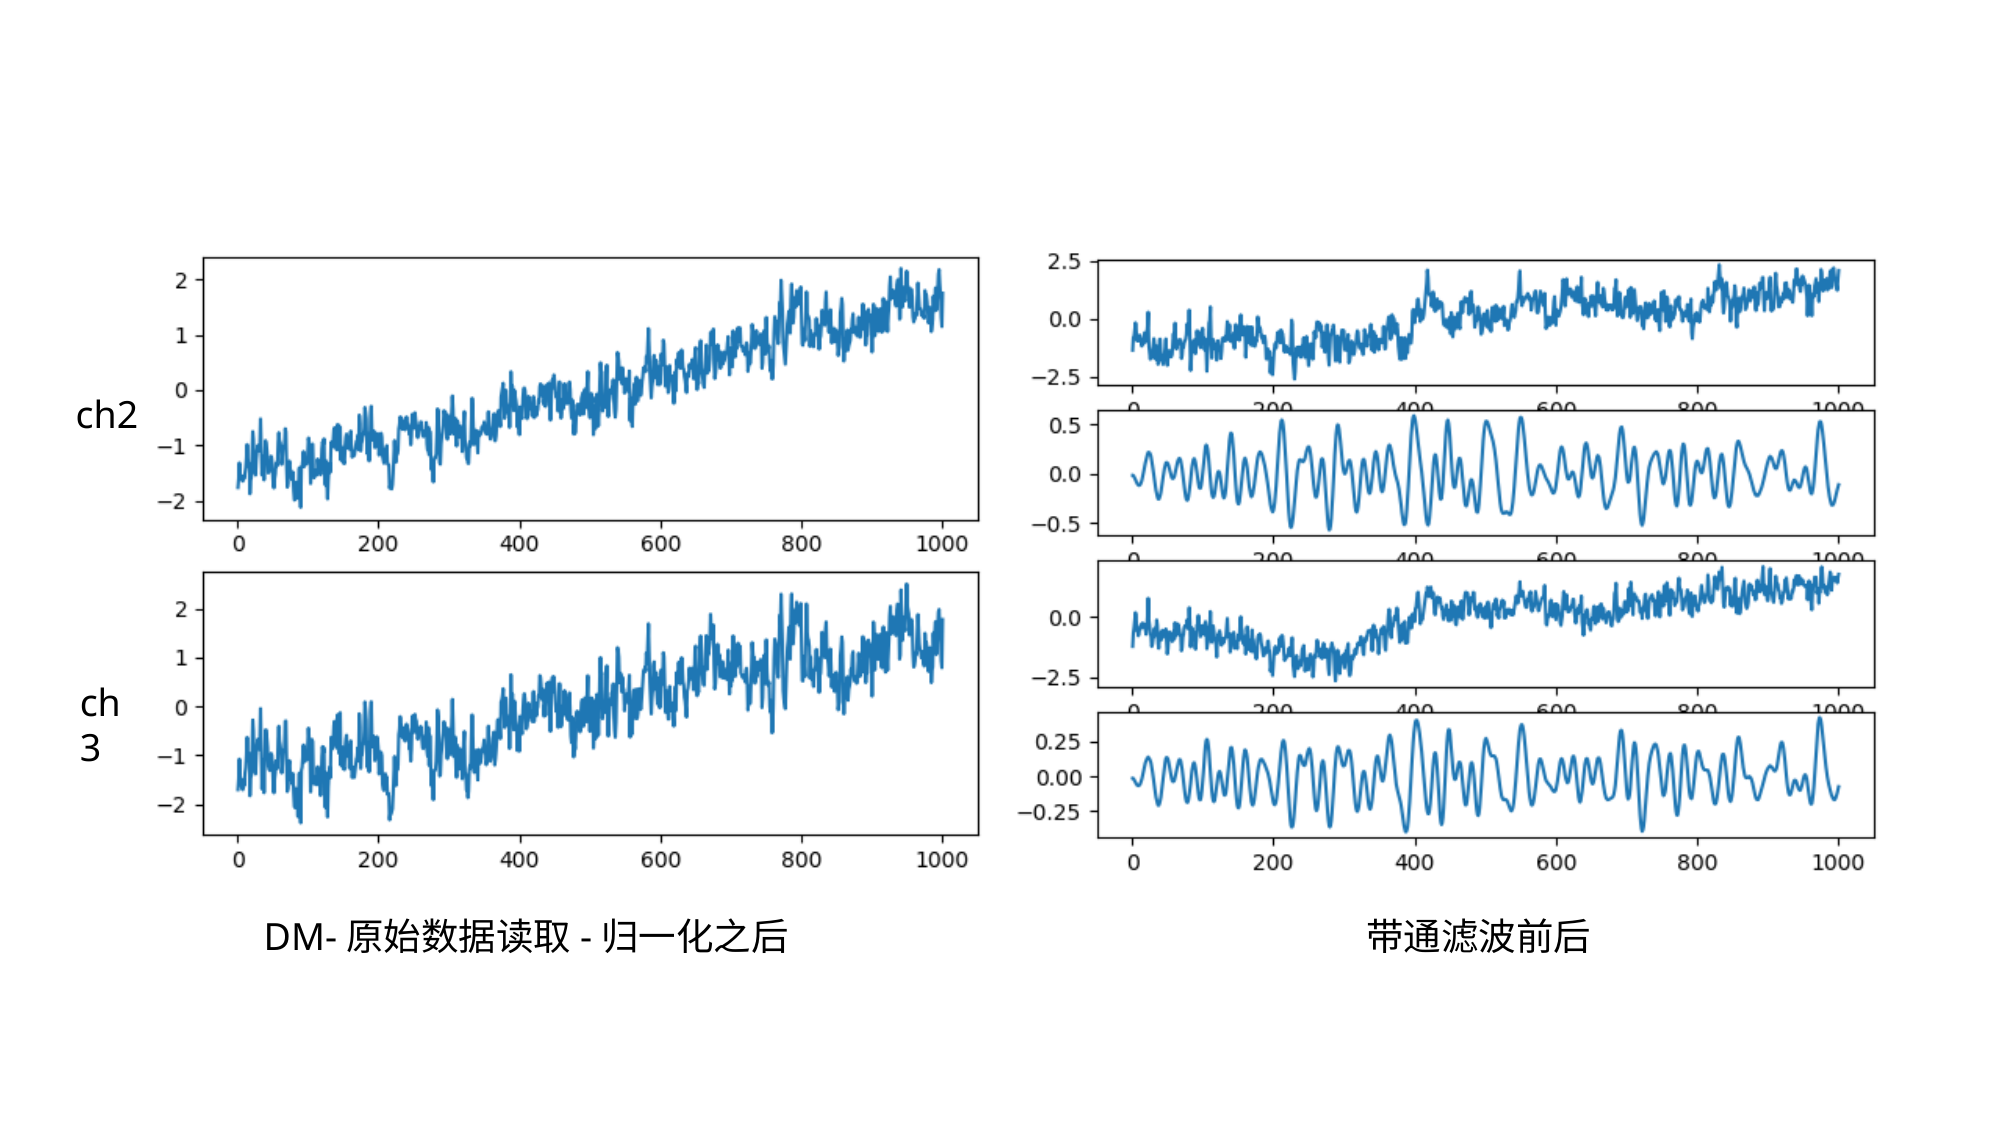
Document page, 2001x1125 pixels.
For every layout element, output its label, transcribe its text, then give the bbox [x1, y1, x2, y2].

text_box 带通滤波前后 [1351, 905, 1607, 966]
text_box ch2 [60, 383, 153, 489]
text_box DM-原始数据读取-归一化之后 [249, 905, 804, 966]
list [153, 248, 999, 877]
text_box ch3 [64, 671, 153, 776]
picture [999, 238, 1904, 886]
